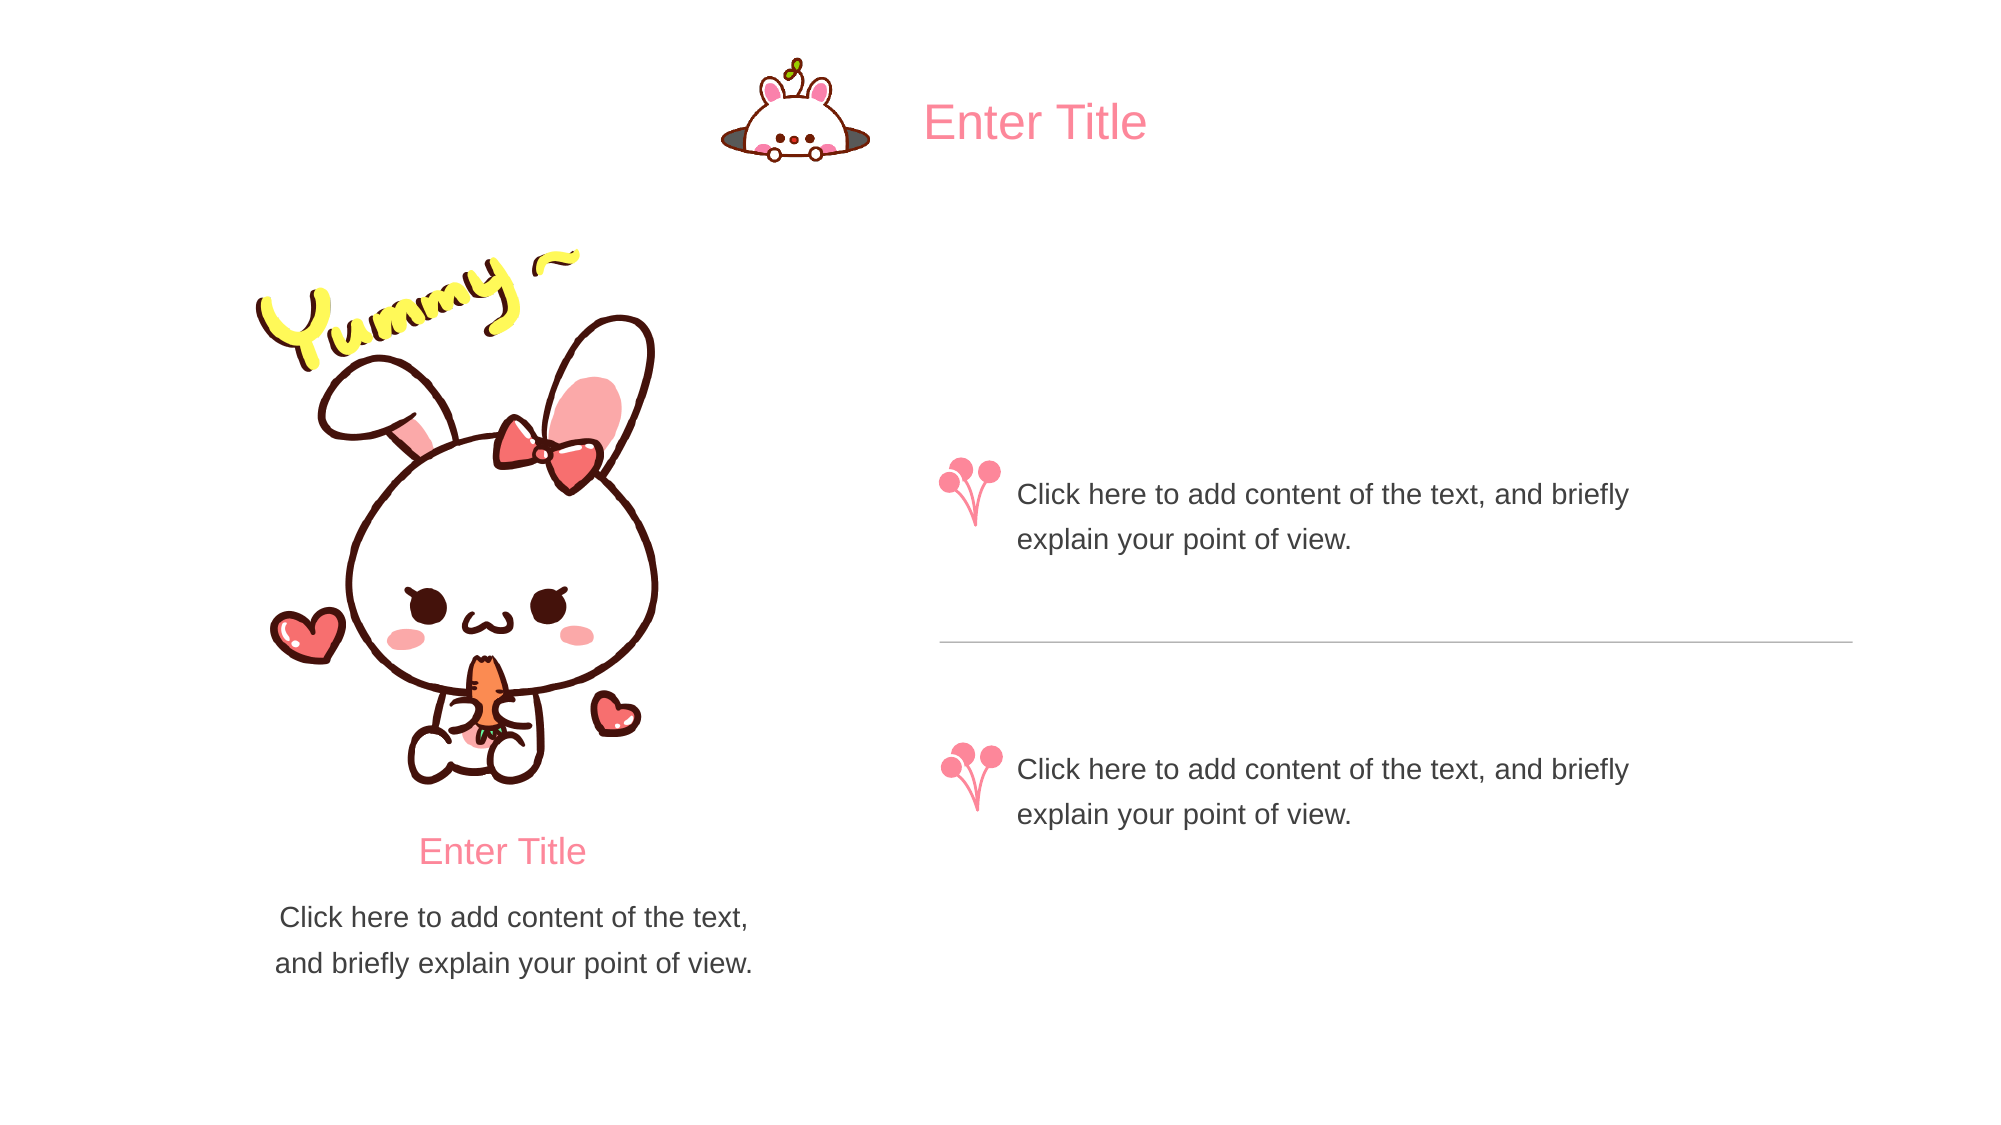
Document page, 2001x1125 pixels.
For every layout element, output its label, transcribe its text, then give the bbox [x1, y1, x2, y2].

text_box Click here to add content of the text, and briefly explain your point of view. [1002, 732, 1658, 838]
picture [718, 23, 872, 177]
text_box Click here to add content of the text, and briefly explain your point of view. [1002, 457, 1699, 563]
text_box [940, 742, 1003, 812]
text_box [938, 457, 1001, 527]
text_box Enter Title [872, 82, 1311, 158]
text_box Enter Title [260, 826, 745, 880]
picture [168, 216, 778, 826]
text_box Click here to add content of the text, and briefly explain your point of view. [232, 880, 797, 987]
